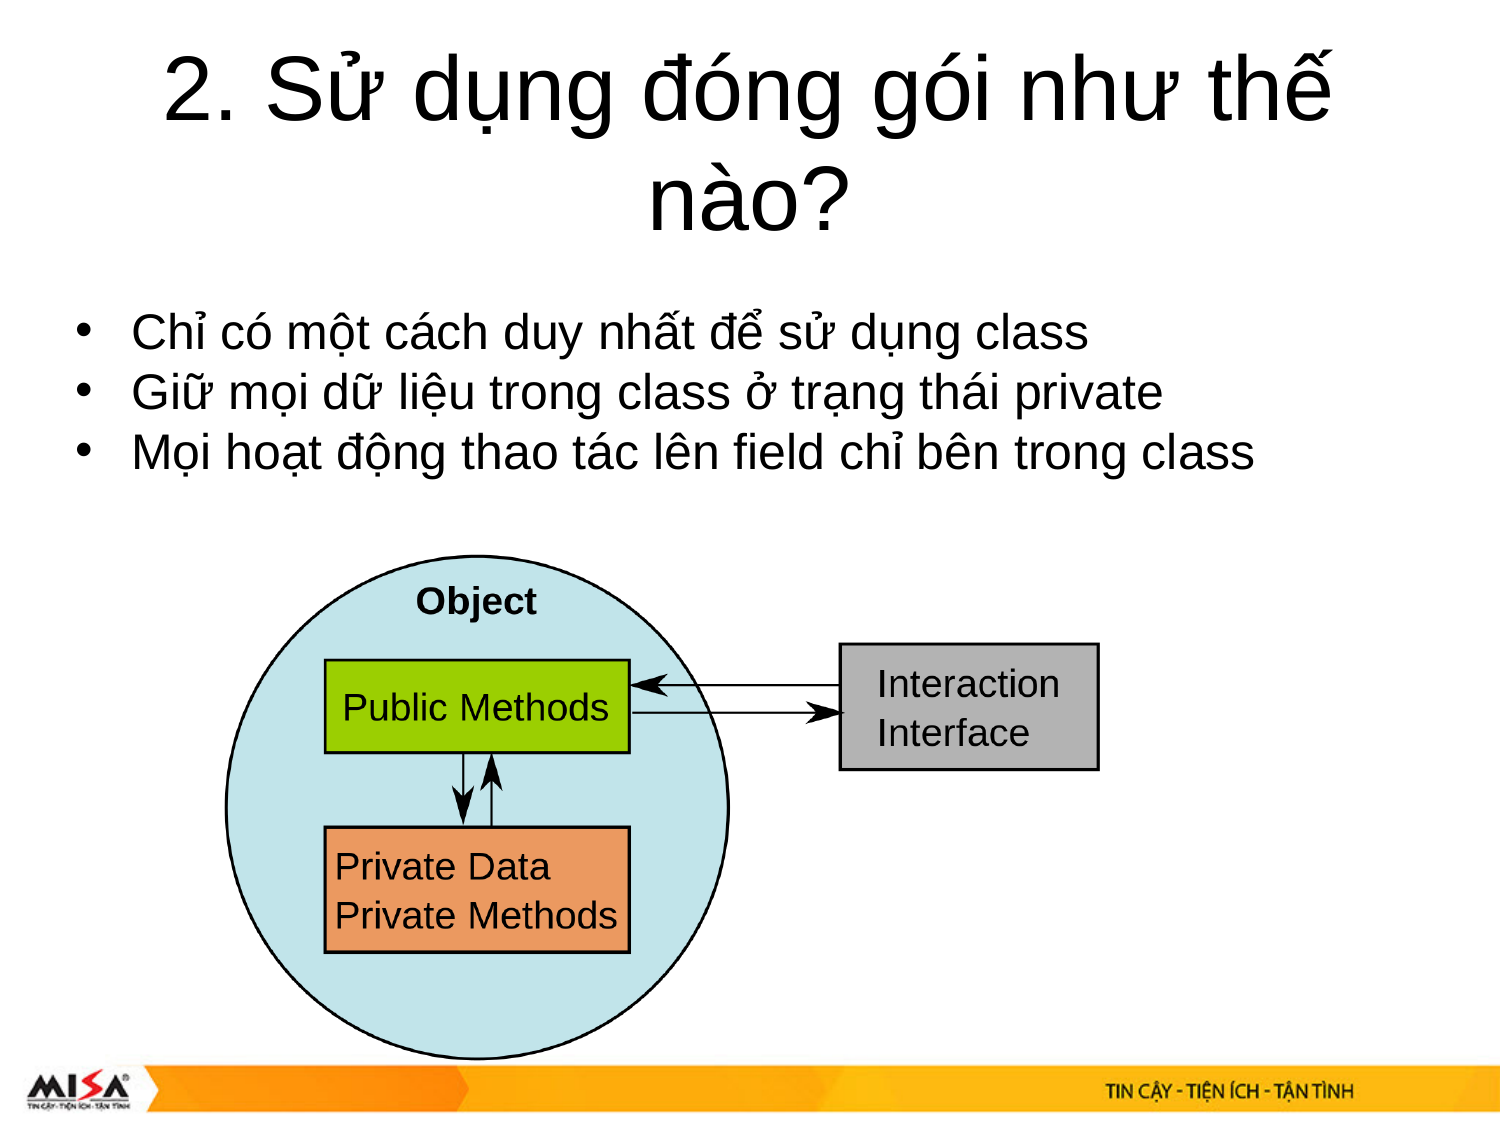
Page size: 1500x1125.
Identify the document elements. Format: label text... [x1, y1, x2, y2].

text_box 2. Sử dụng đóng gói như thế nào? [74, 44, 1425, 233]
picture [0, 0, 1500, 1125]
text_box Chỉ có một cách duy nhất để sử dụng class Giữ mọi dữ liệu trong class ở trạng thái private Mọi hoạt động thao tác lên field chỉ bên trong class [75, 388, 1425, 942]
